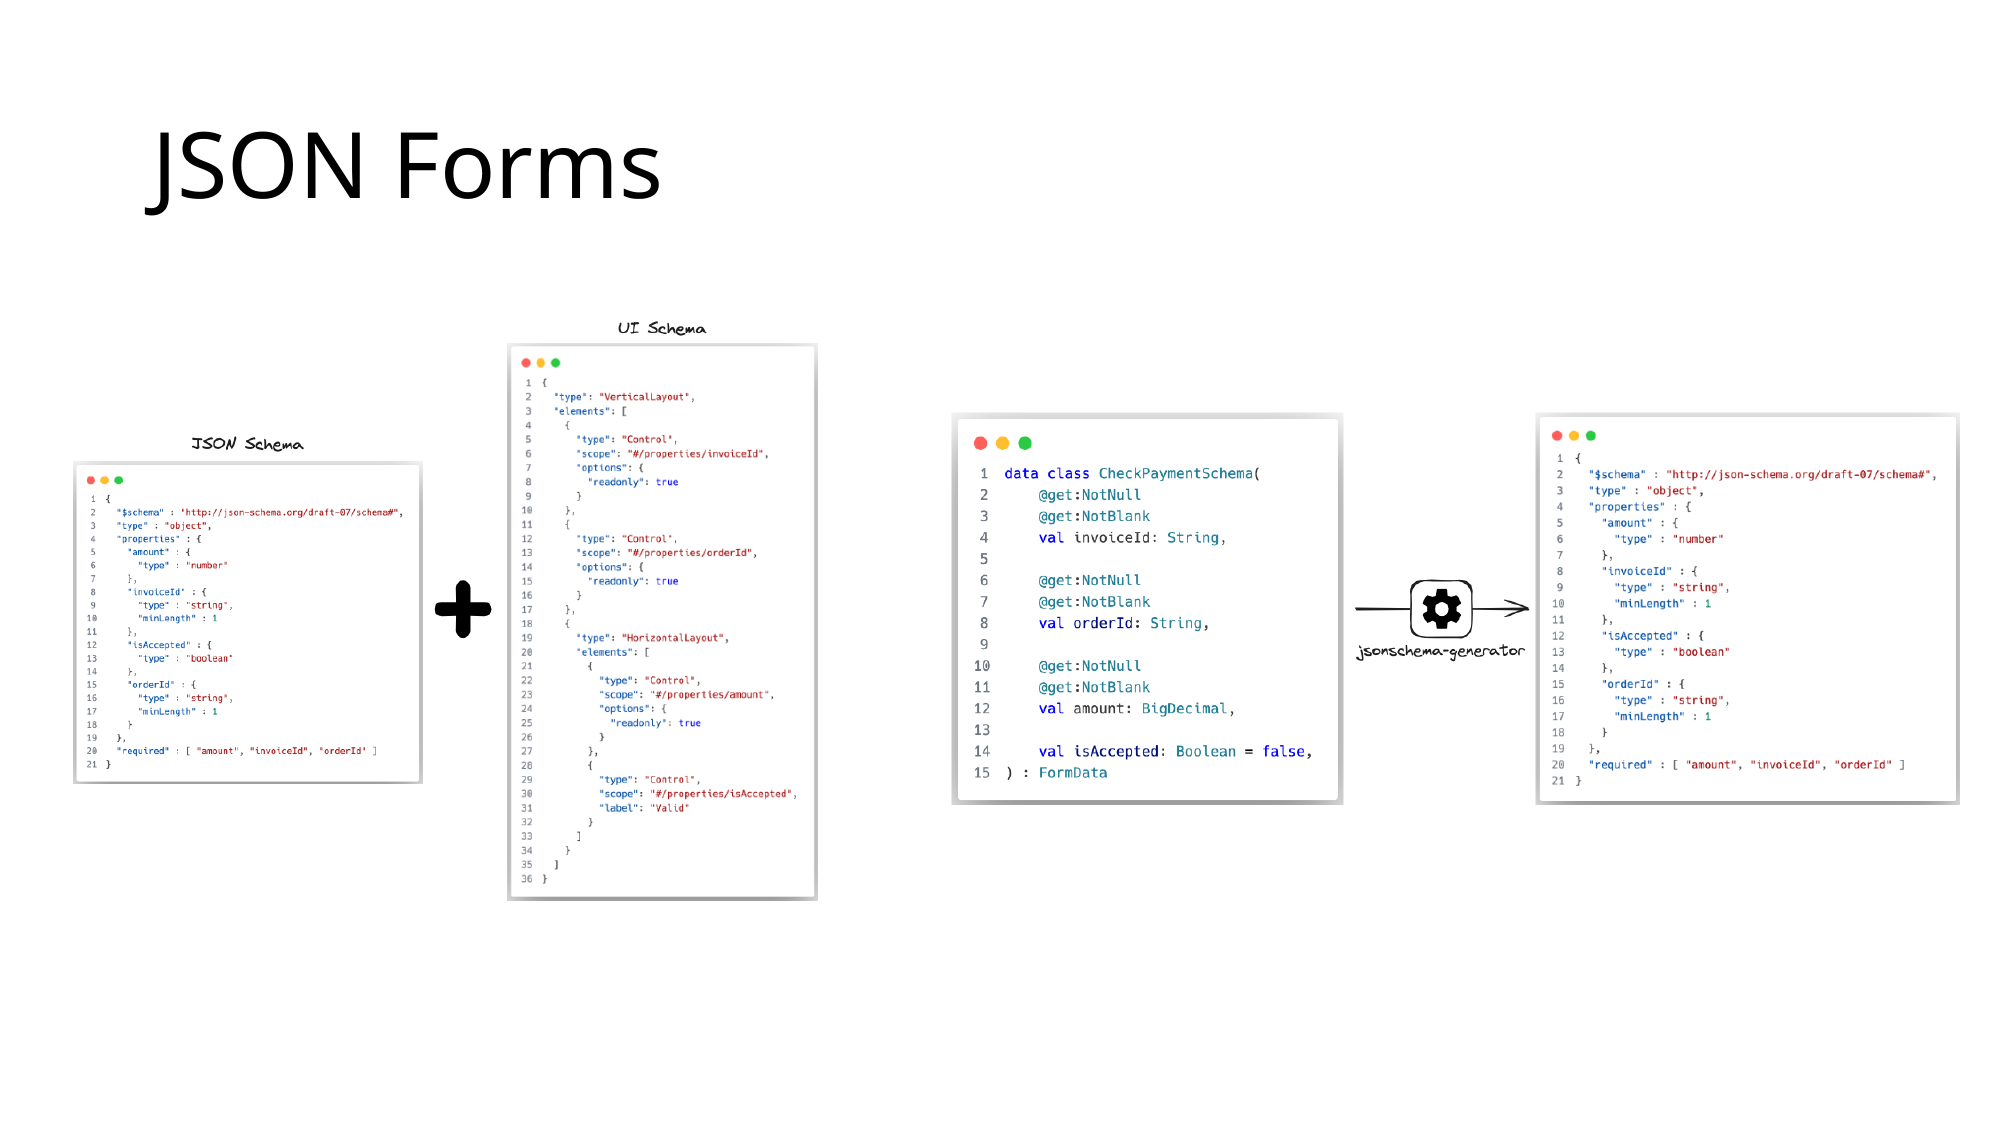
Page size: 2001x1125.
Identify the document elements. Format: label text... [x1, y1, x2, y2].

picture [943, 404, 1968, 813]
title JSON Forms [137, 59, 1863, 278]
picture [64, 308, 827, 908]
